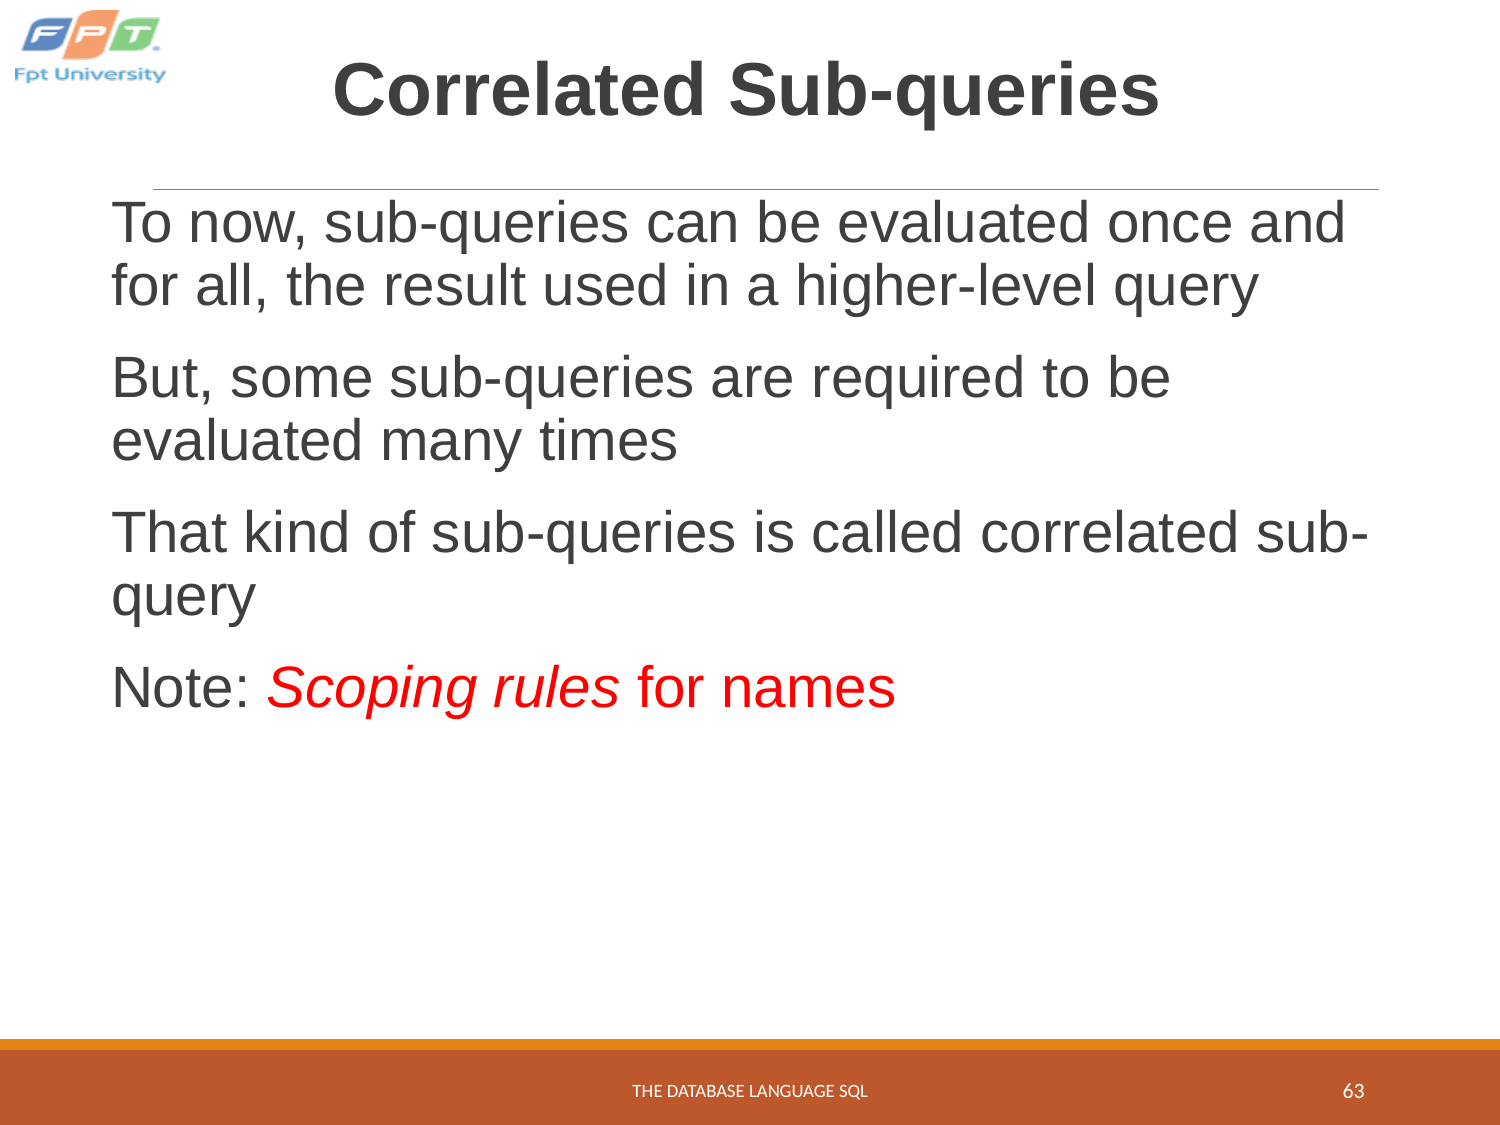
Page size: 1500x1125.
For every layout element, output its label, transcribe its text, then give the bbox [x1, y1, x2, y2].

slide_number 63 [1218, 1059, 1380, 1120]
list To now, sub-queries can be evaluated once and for all, the result used in a higher-level query But, some sub-queries are required to be evaluated many times That kind of sub-queries is called correlated sub-query Note: Scoping rules for names [96, 185, 1399, 1017]
title Correlated Sub-queries [96, 47, 1399, 185]
picture [15, 10, 166, 83]
footer THE DATABASE LANGUAGE SQL [453, 1059, 1047, 1120]
